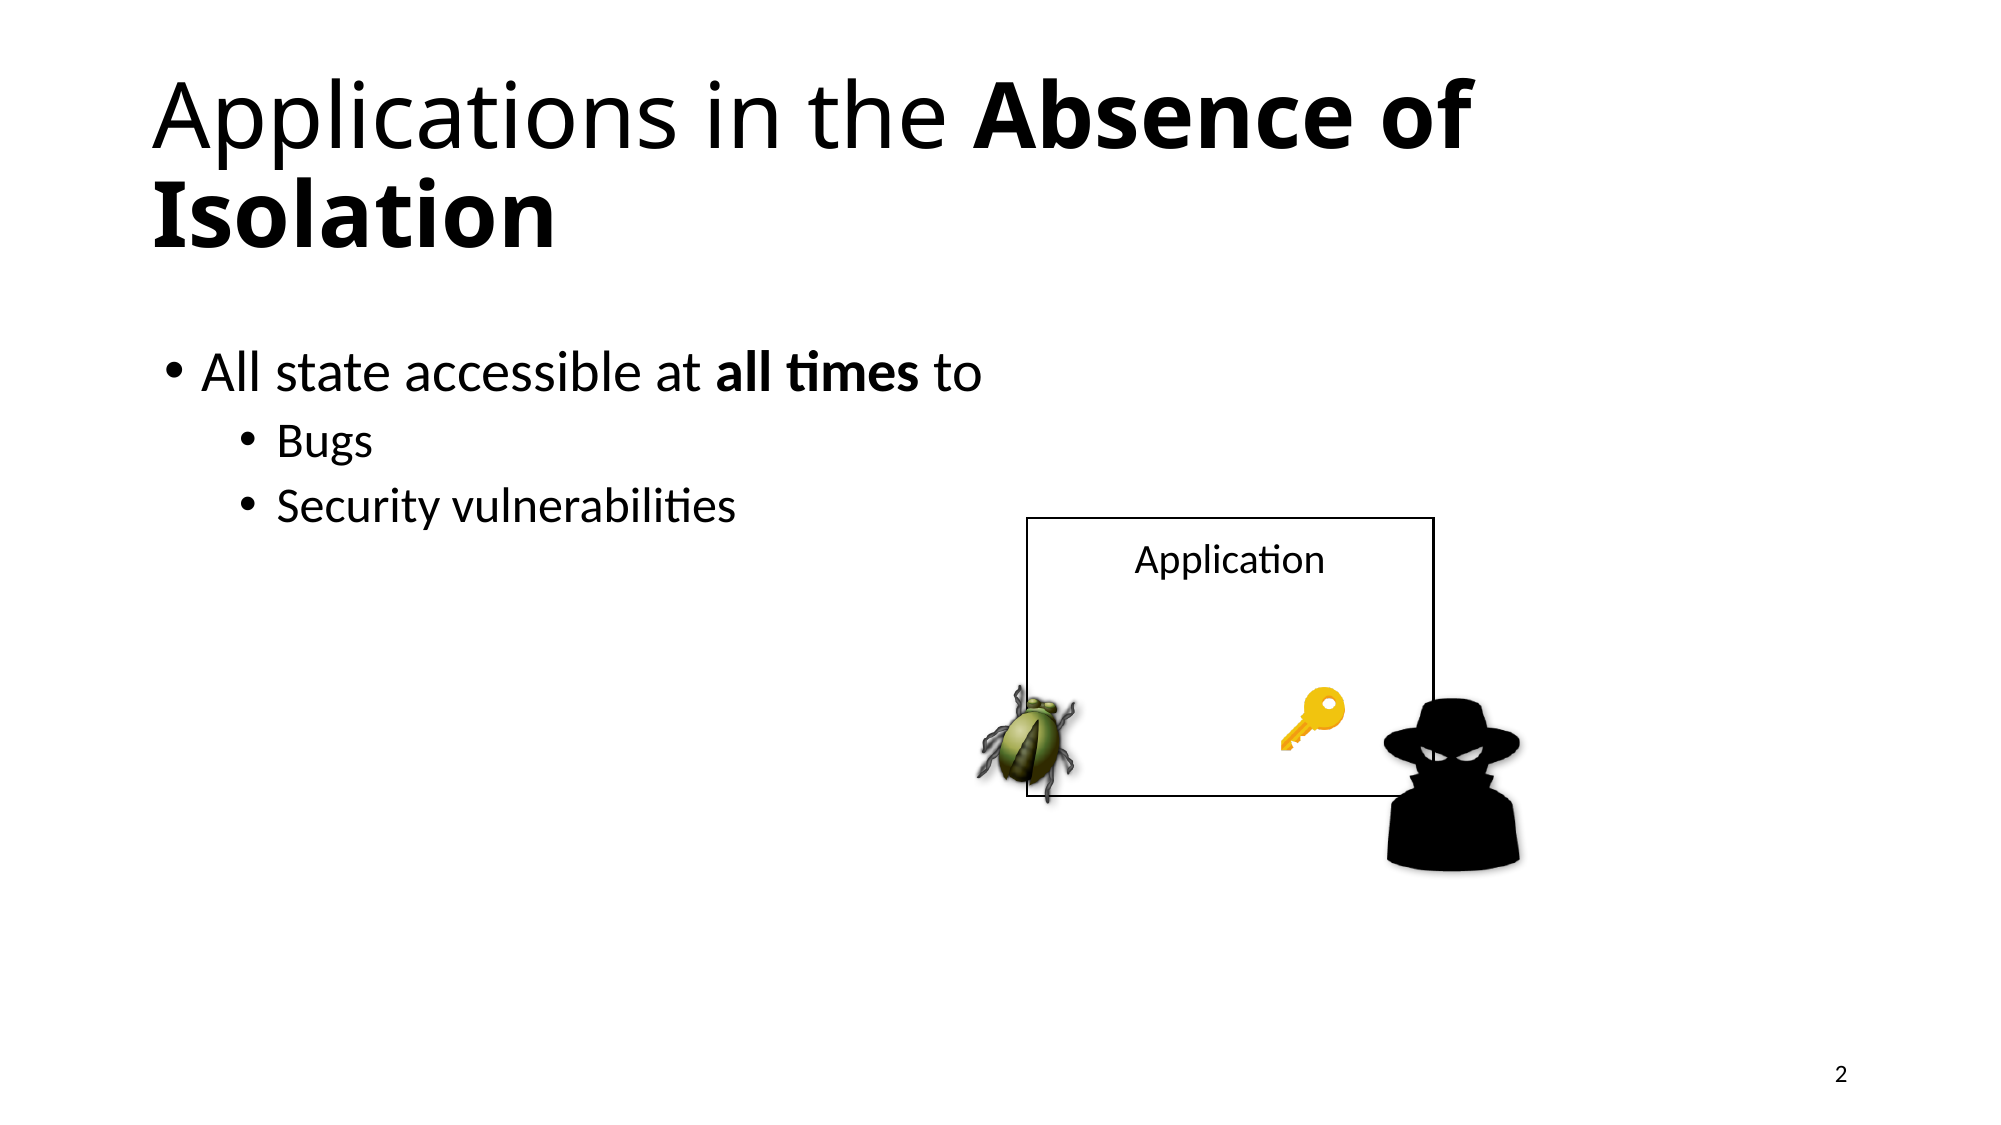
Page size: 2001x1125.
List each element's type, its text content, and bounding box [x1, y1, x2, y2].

picture [1271, 679, 1552, 885]
picture [963, 679, 1091, 807]
text_box Application [1026, 517, 1435, 797]
slide_number 2 [1412, 1042, 1863, 1103]
list All state accessible at all times to Bugs Security vulnerabilities [149, 333, 1129, 939]
title Applications in the Absence of Isolation [137, 59, 1863, 278]
